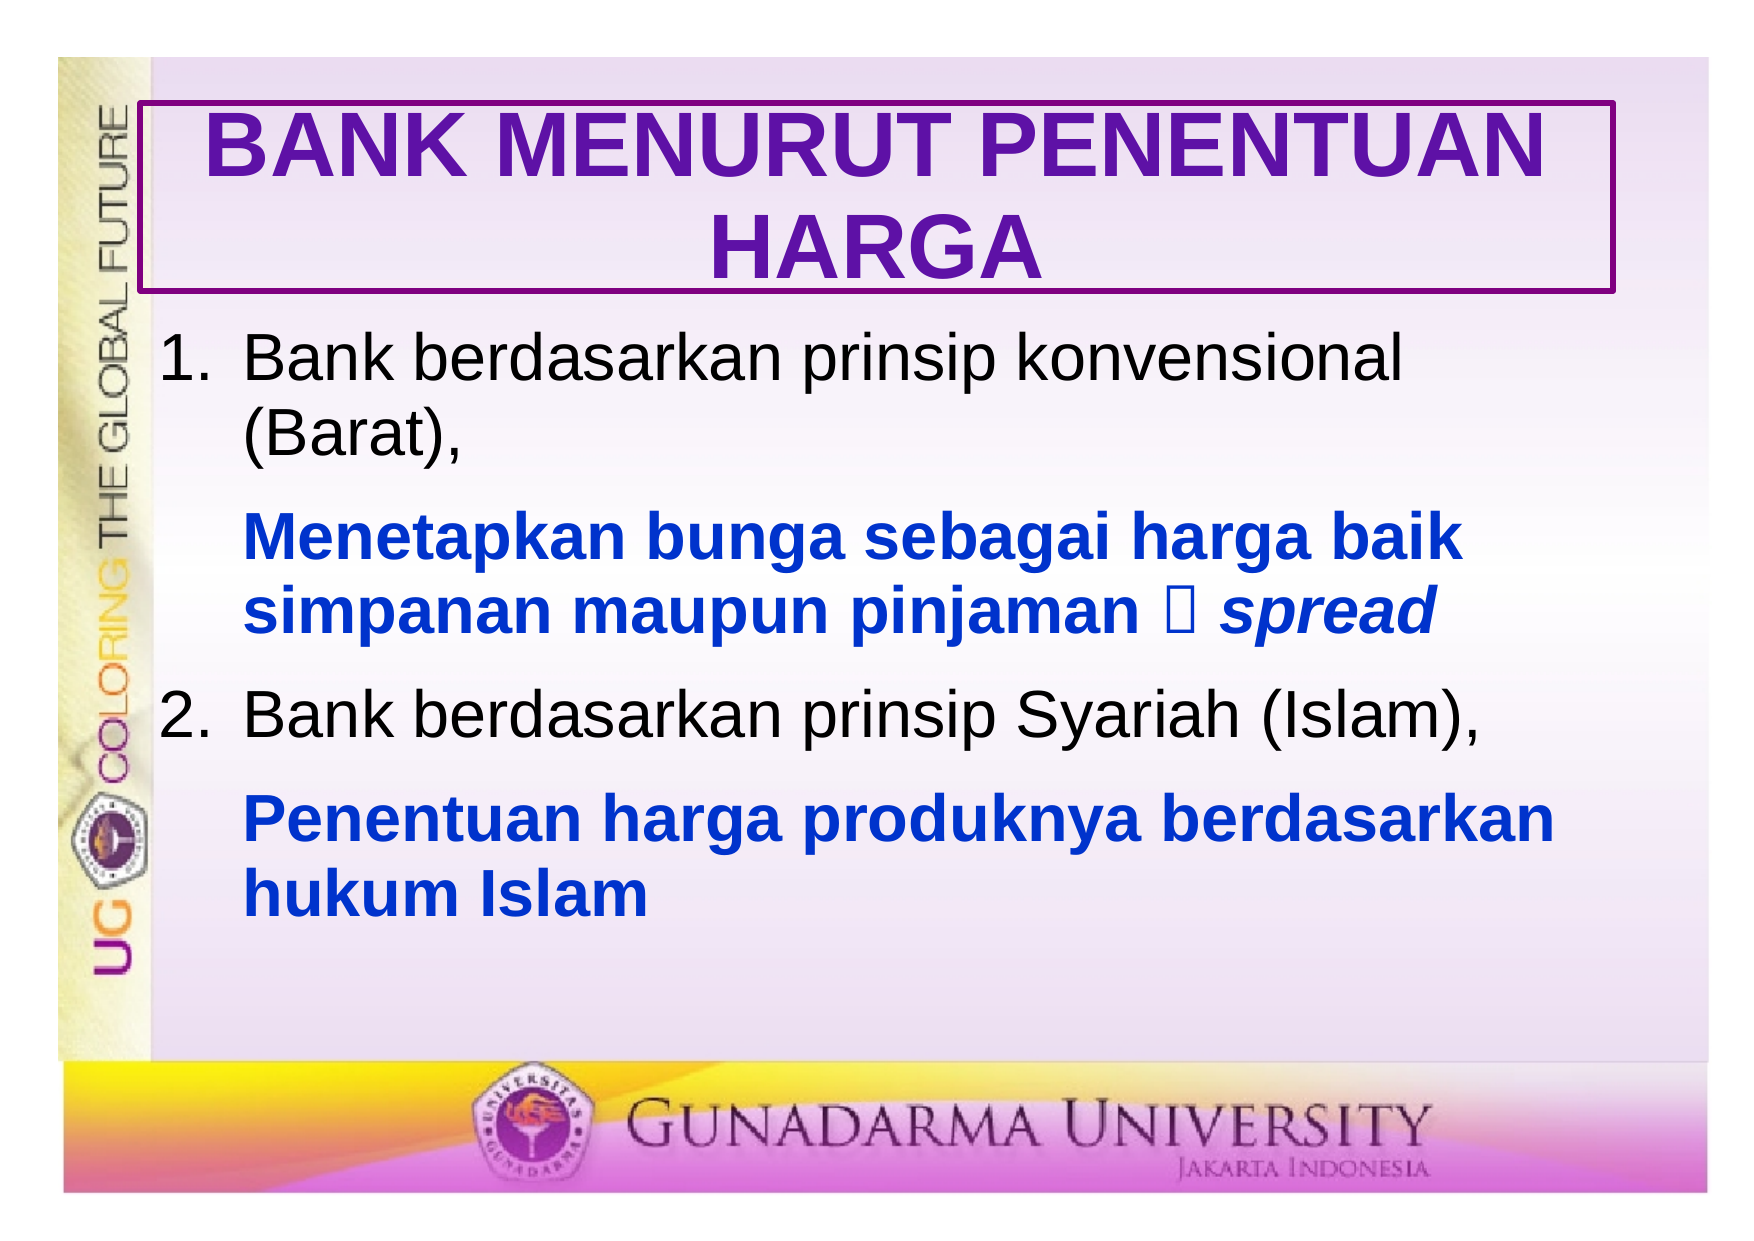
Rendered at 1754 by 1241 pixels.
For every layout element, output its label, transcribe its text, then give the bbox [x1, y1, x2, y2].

picture [58, 57, 1712, 1196]
title BANK MENURUT PENENTUAN HARGA [137, 100, 1616, 294]
list Bank berdasarkan prinsip konvensional (Barat), Menetapkan bunga sebagai harga baik simpanan maupun pinjaman  spread Bank berdasarkan prinsip Syariah (Islam), Penentuan harga produknya berdasarkan hukum Islam [140, 321, 1614, 1063]
